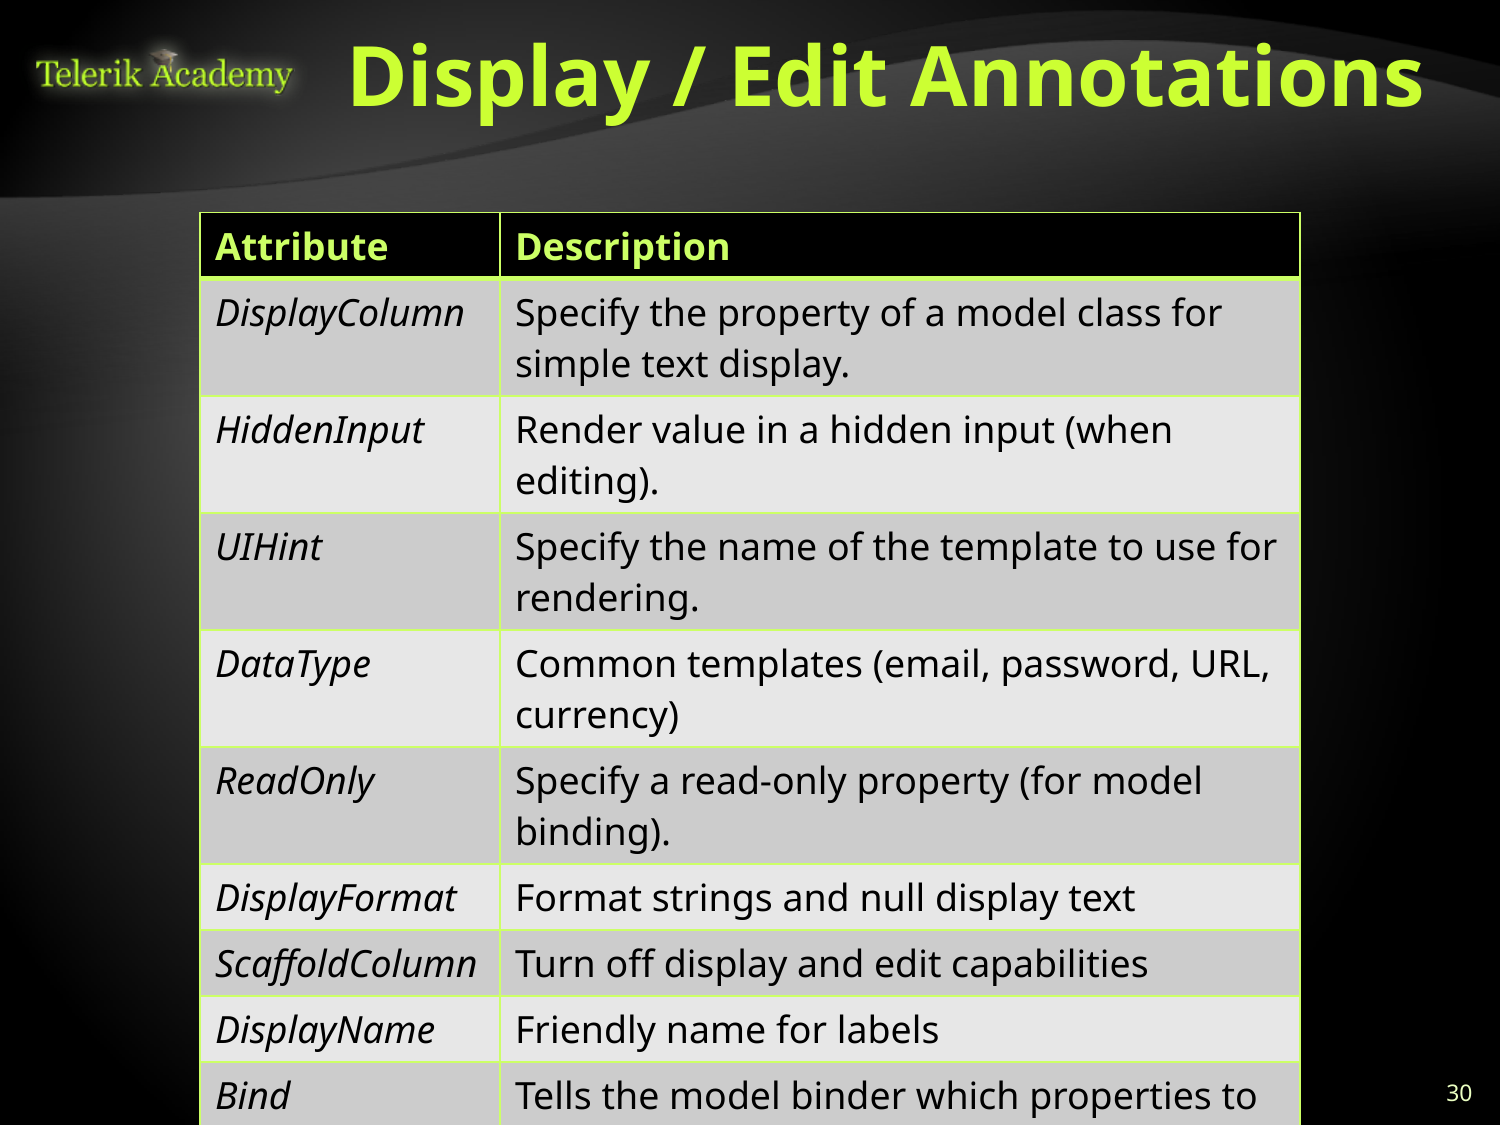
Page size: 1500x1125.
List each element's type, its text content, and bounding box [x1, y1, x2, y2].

table_cell UIHint [201, 514, 499, 629]
slide_number 30 [1412, 1074, 1488, 1113]
table_header Description [501, 213, 1299, 276]
table_cell Specify a read-only property (for model binding). [501, 748, 1299, 863]
table_cell Specify the property of a model class for simple text display. [501, 281, 1299, 395]
table_cell DisplayFormat [201, 865, 499, 929]
table_cell Format strings and null display text [501, 865, 1299, 929]
table_cell ReadOnly [201, 748, 499, 863]
table_cell Render value in a hidden input (when editing). [501, 397, 1299, 512]
table_cell ScaffoldColumn [201, 931, 499, 995]
table_cell Tells the model binder which properties to include/exclude [501, 1063, 1299, 1125]
table_header Attribute [201, 213, 499, 276]
picture [0, 0, 1500, 1125]
table_cell Turn off display and edit capabilities [501, 931, 1299, 995]
table_cell Friendly name for labels [501, 997, 1299, 1061]
table_cell Common templates (email, password, URL, currency) [501, 631, 1299, 746]
table_cell HiddenInput [201, 397, 499, 512]
table_cell Specify the name of the template to use for rendering. [501, 514, 1299, 629]
title Display / Edit Annotations [300, 12, 1463, 150]
table_cell DisplayColumn [201, 281, 499, 395]
table_cell DataType [201, 631, 499, 746]
table_cell Bind [201, 1063, 499, 1125]
table_cell DisplayName [201, 997, 499, 1061]
